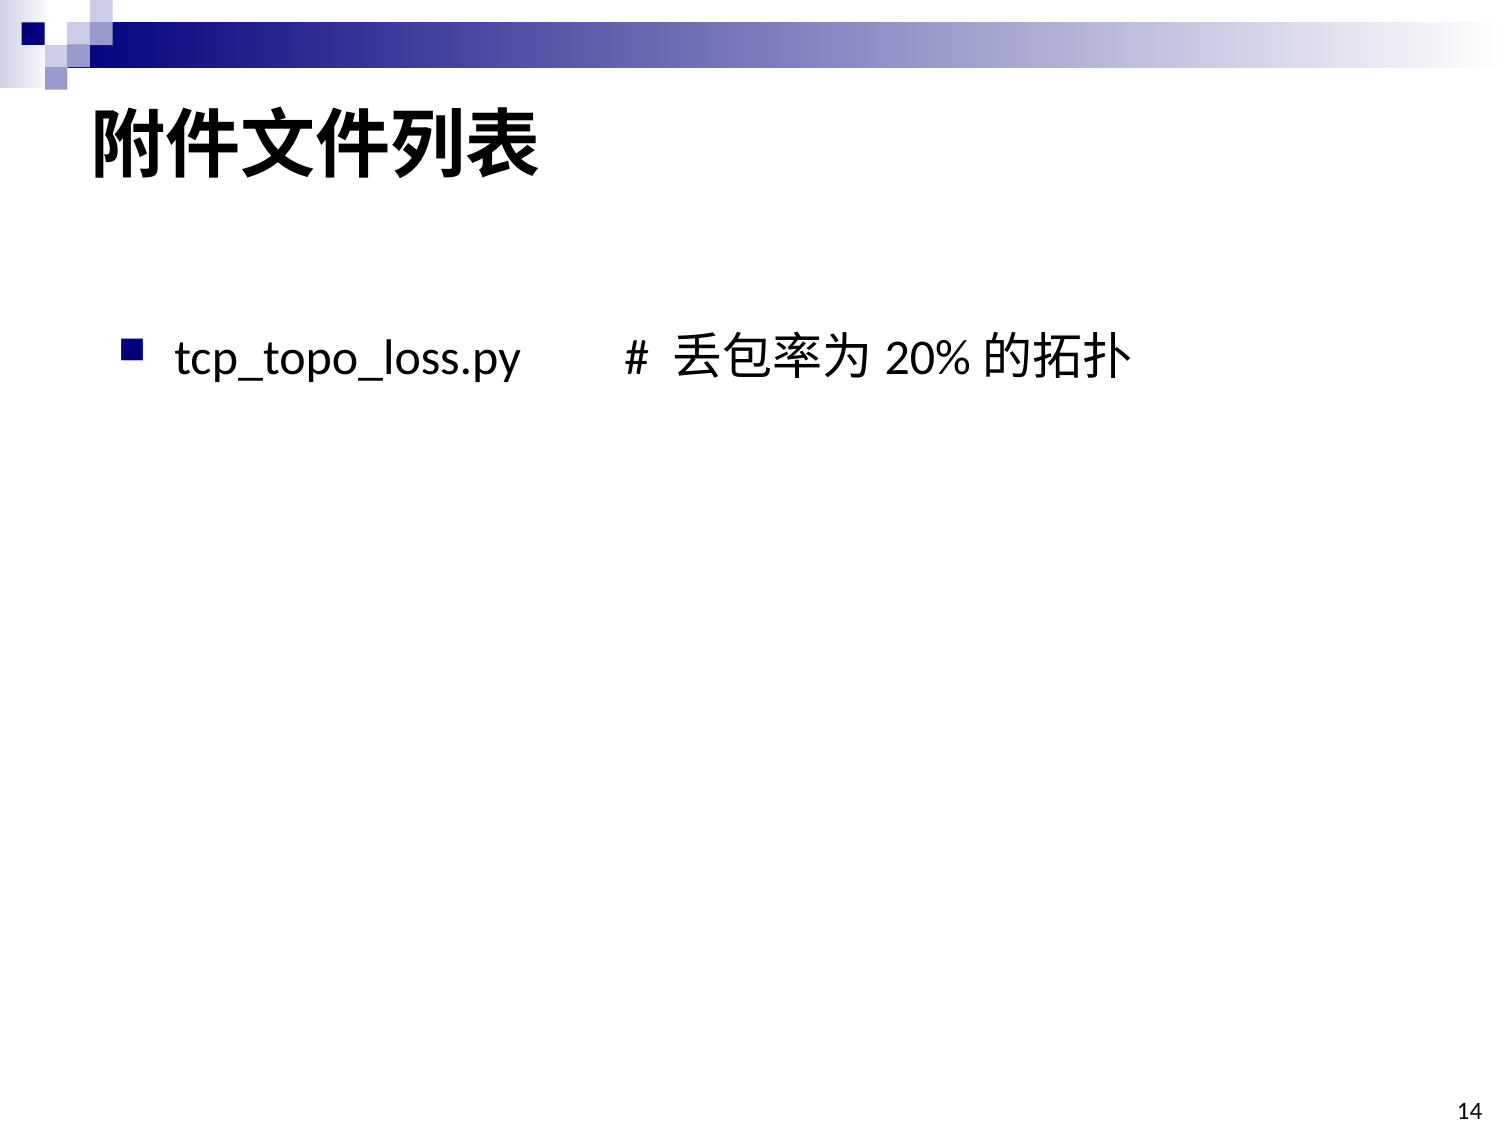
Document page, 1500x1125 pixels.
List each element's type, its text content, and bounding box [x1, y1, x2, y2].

list tcp_topo_loss.py # 丢包率为20%的拓扑 [103, 287, 1450, 1094]
slide_number 14 [1448, 1100, 1483, 1125]
title 附件文件列表 [75, 75, 1425, 209]
